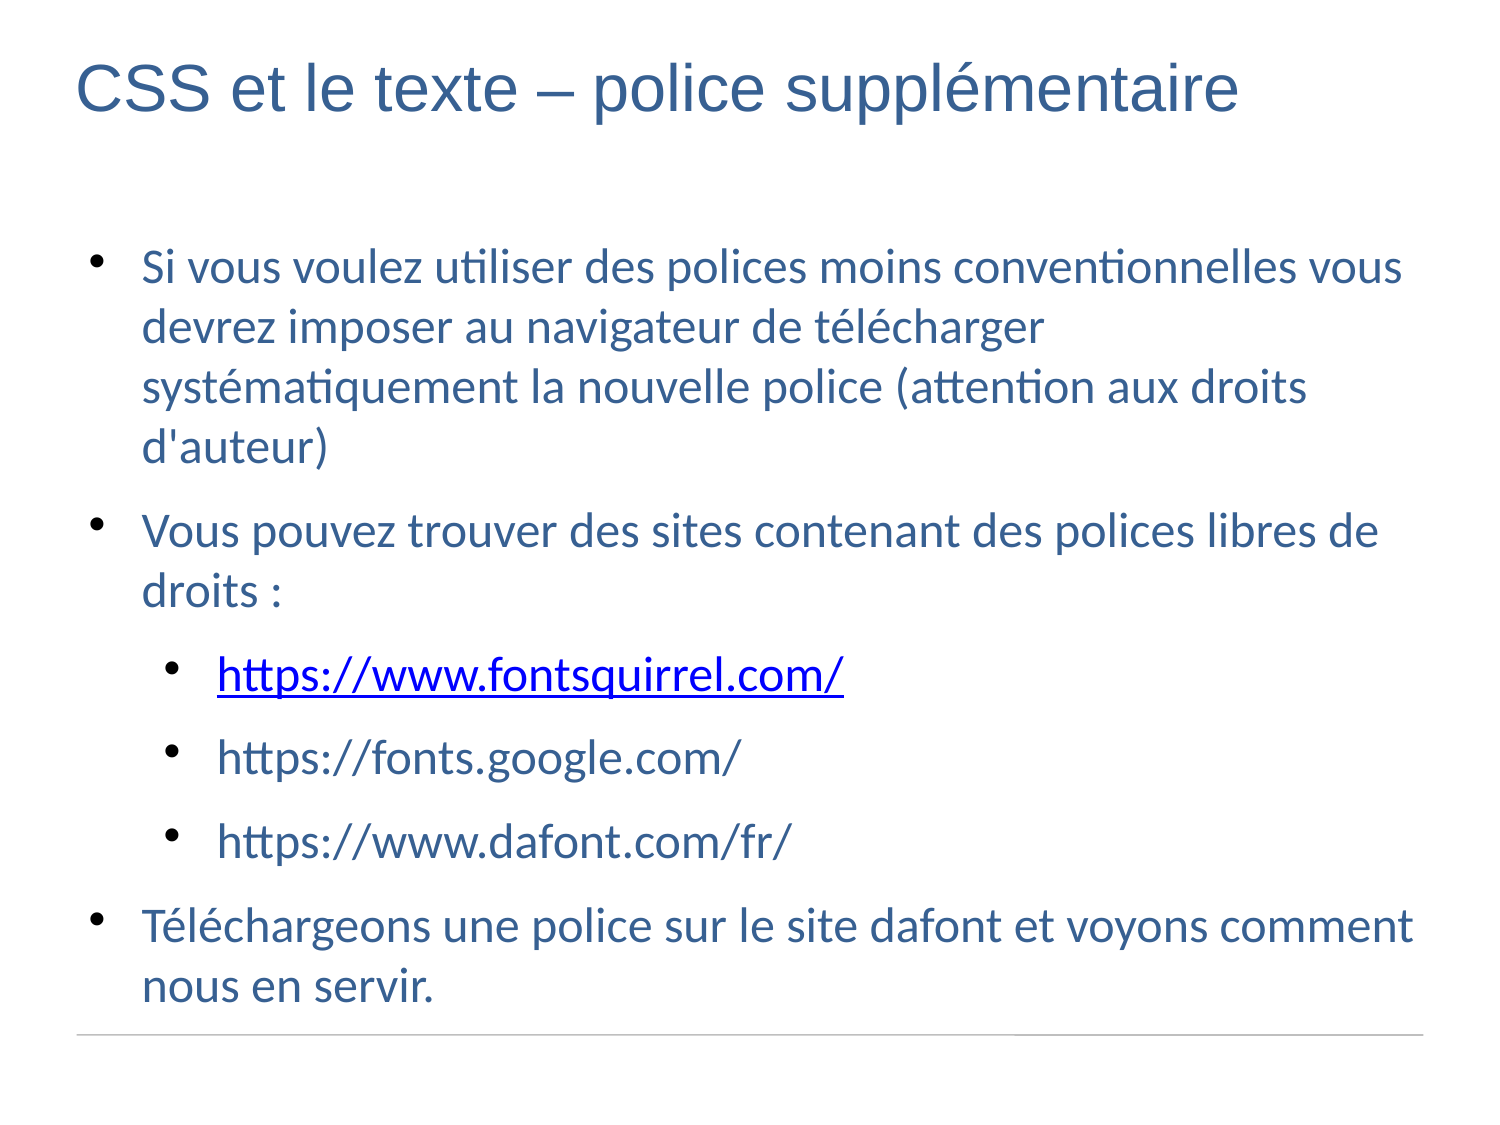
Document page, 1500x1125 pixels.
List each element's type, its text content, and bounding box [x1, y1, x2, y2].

text_box CSS et le texte – police supplémentaire [75, 45, 1425, 233]
text_box Si vous voulez utiliser des polices moins conventionnelles vous devrez imposer au navigateur de télécharger systématiquement la nouvelle police (attention aux droits d'auteur) Vous pouvez trouver des sites contenant des polices libres de droits : https://www.fontsquirrel.com/ https://fonts.google.com/ https://www.dafont.com/fr/ Téléchargeons une police sur le site dafont et voyons comment nous en servir. [75, 233, 1425, 1007]
